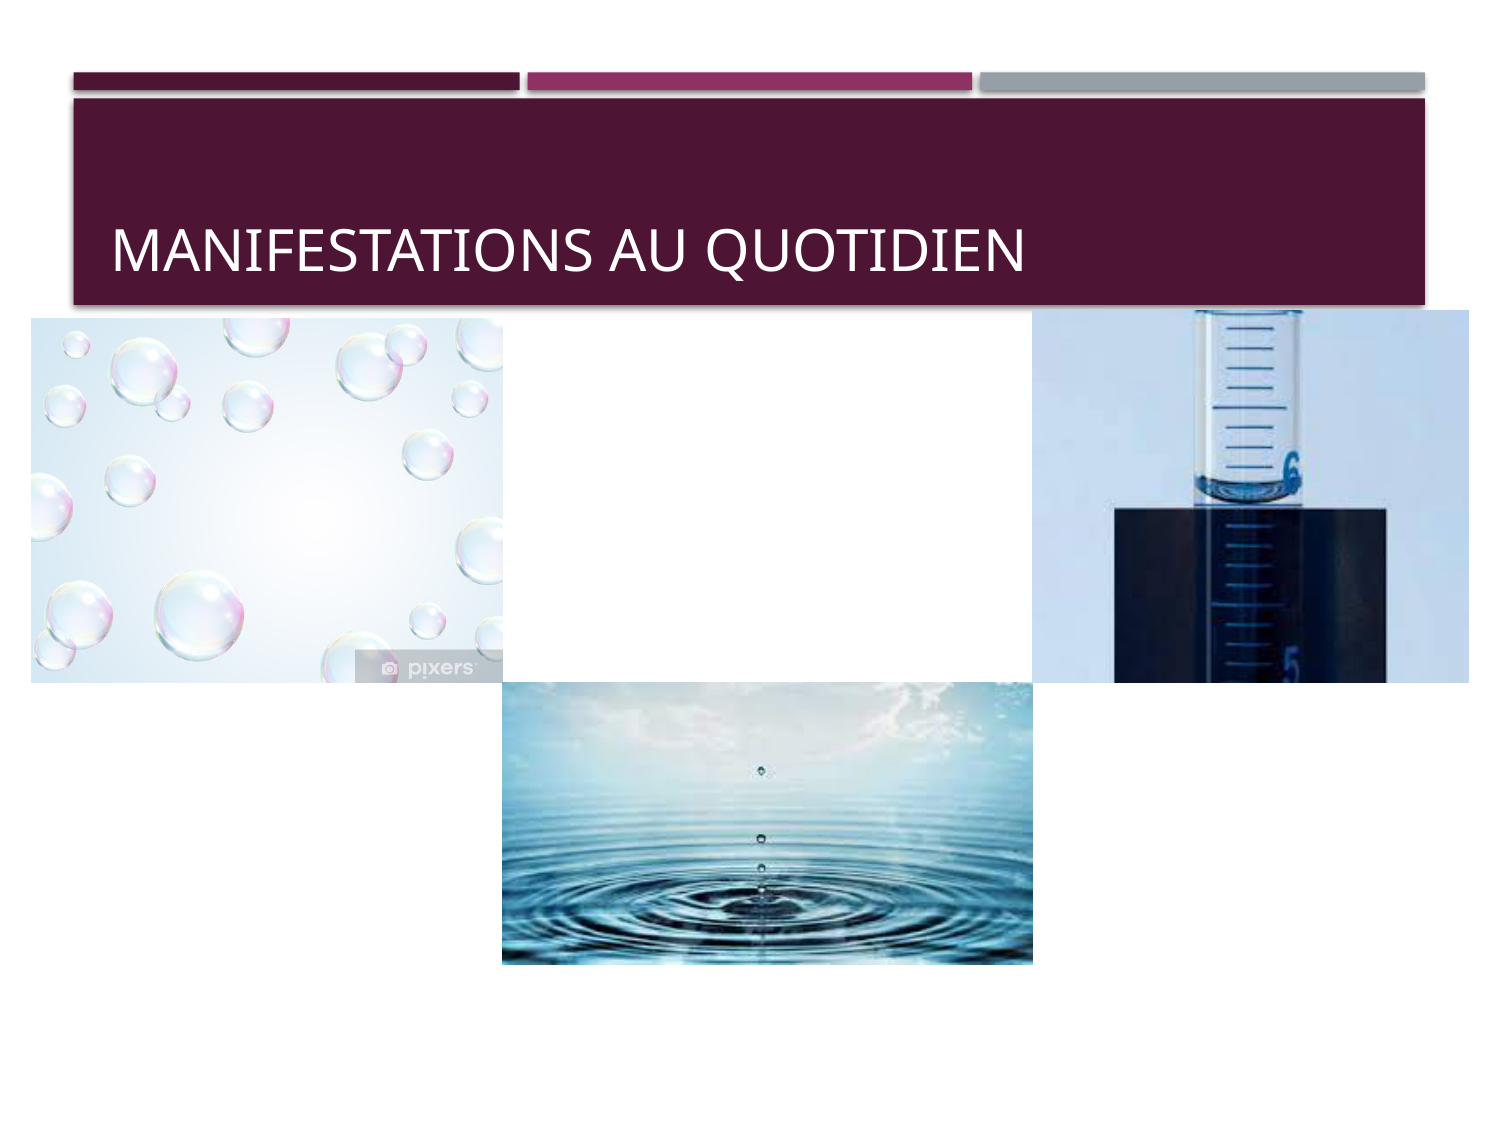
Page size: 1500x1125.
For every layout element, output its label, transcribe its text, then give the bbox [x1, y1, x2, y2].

picture [31, 309, 1469, 965]
title Manifestations au quotidien [95, 112, 1406, 291]
